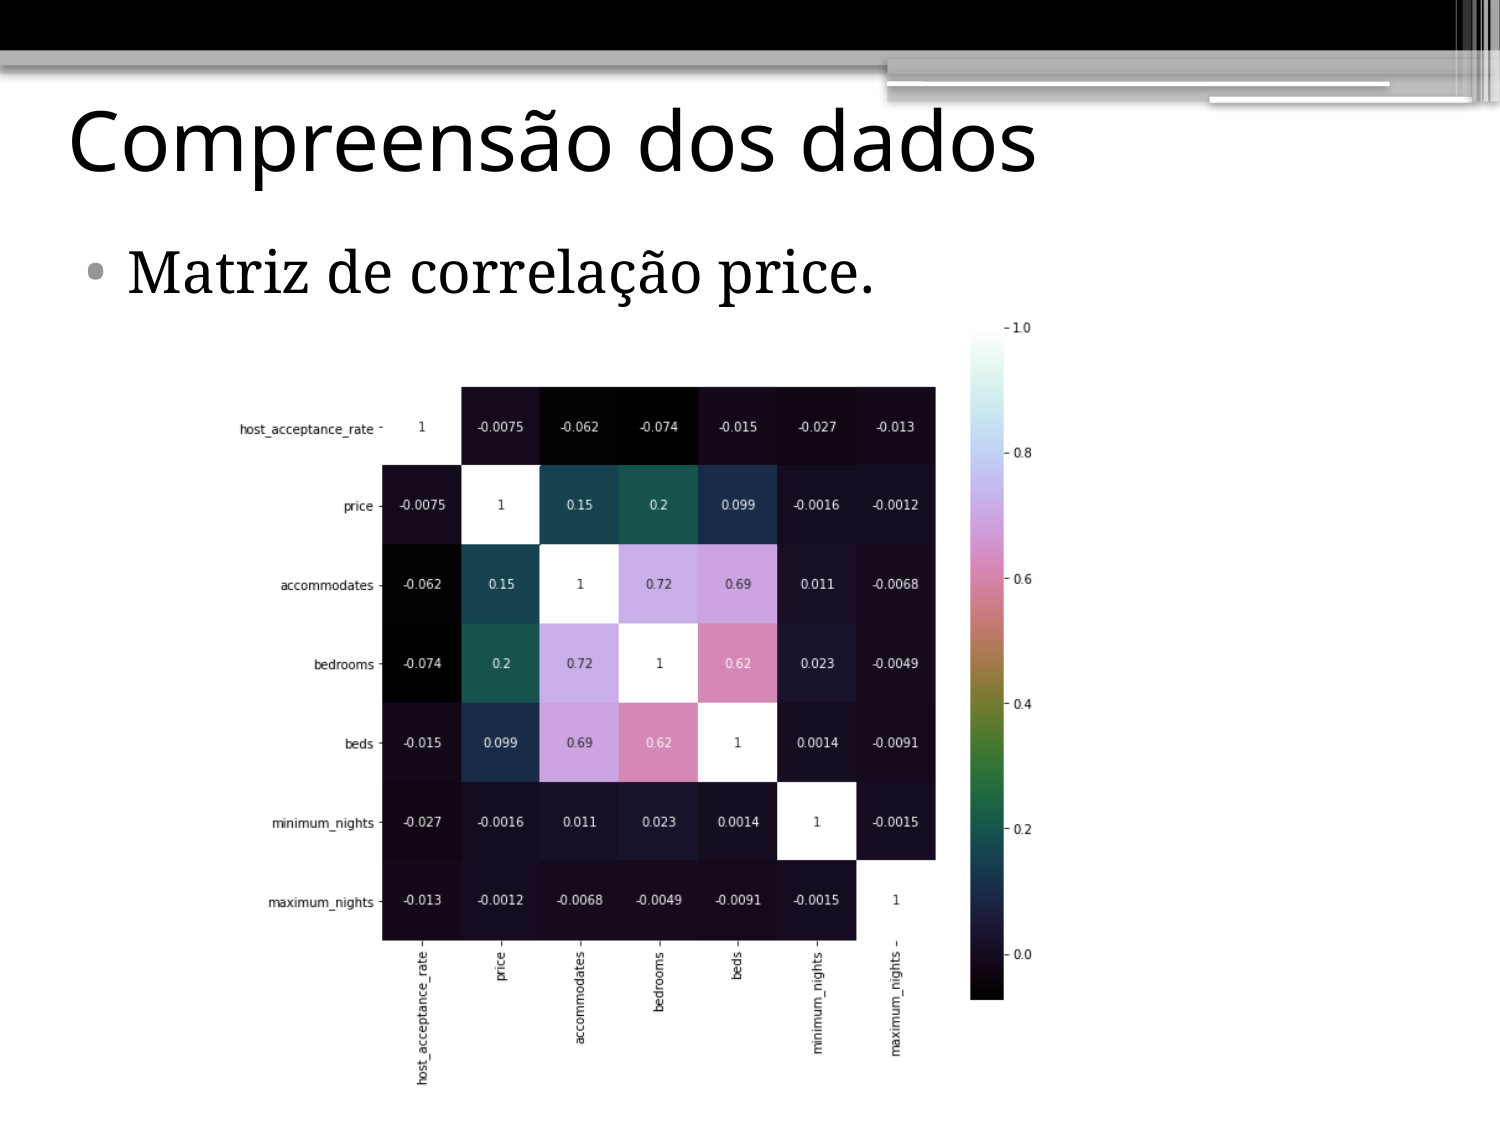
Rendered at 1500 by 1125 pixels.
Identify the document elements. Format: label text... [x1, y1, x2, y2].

picture [229, 314, 1041, 1093]
list Matriz de correlação price. [53, 227, 1452, 1075]
title Compreensão dos dados [53, 50, 1404, 226]
